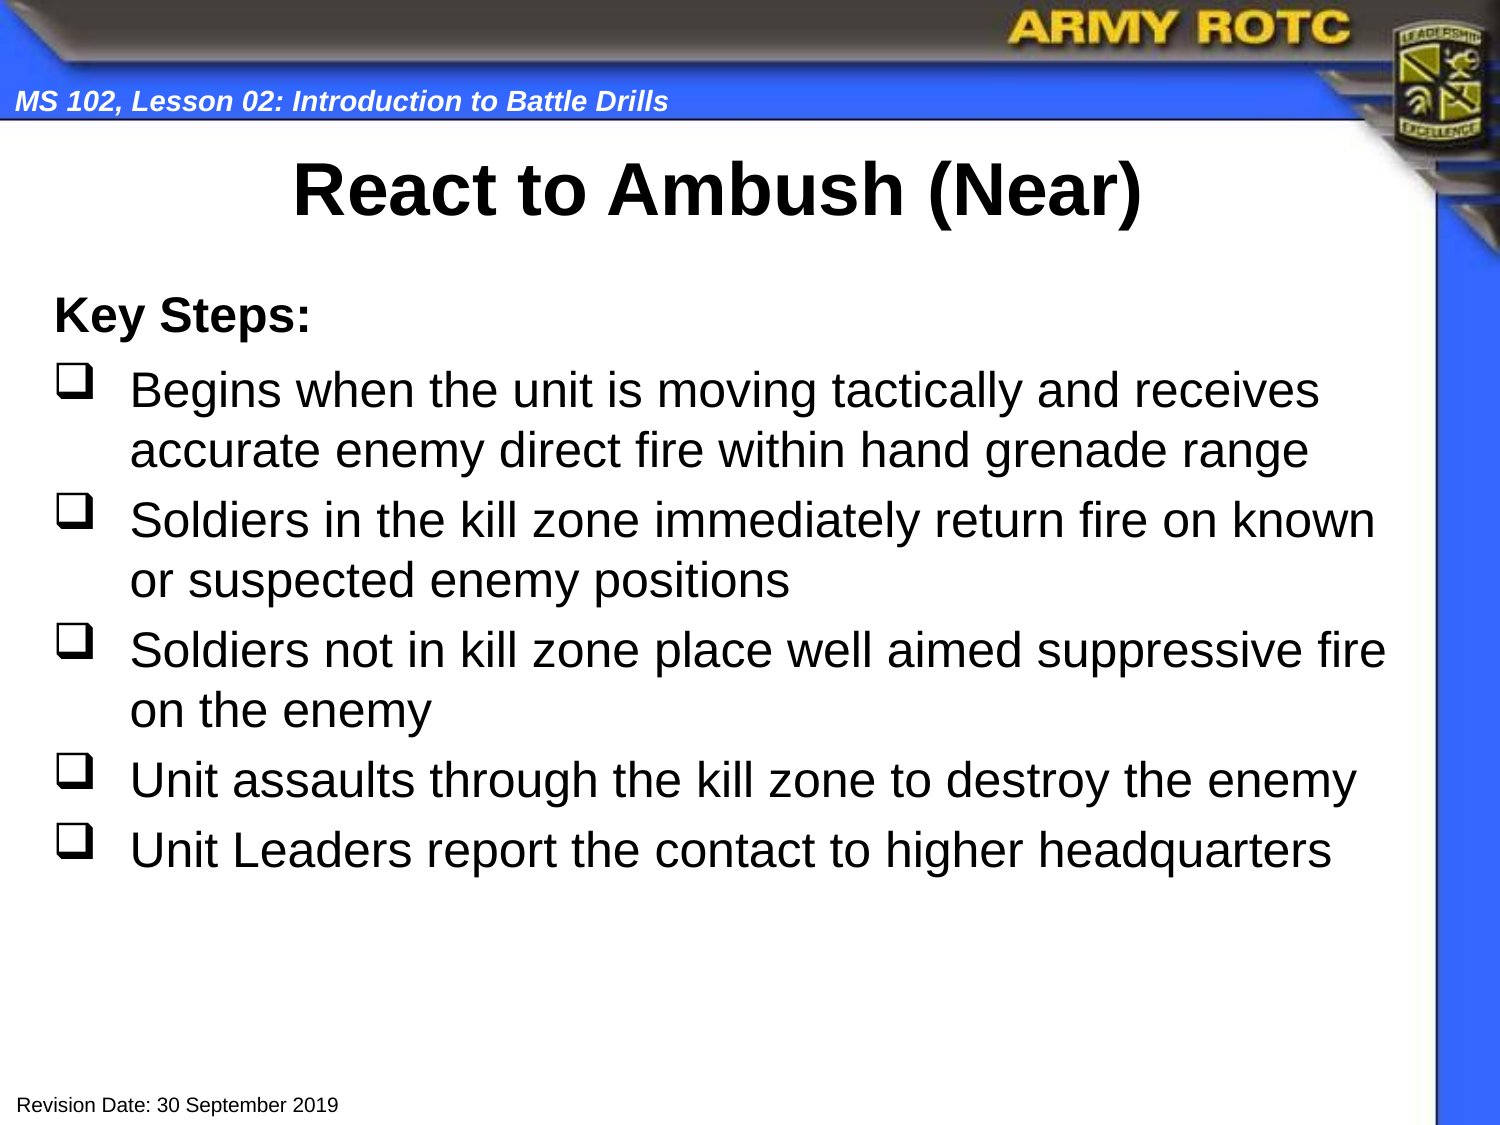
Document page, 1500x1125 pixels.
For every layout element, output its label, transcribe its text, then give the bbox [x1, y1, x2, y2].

picture [0, 0, 1500, 1125]
text_box Key Steps: [39, 274, 328, 349]
text_box Begins when the unit is moving tactically and receives accurate enemy direct fire within hand grenade range Soldiers in the kill zone immediately return fire on known or suspected enemy positions Soldiers not in kill zone place well aimed suppressive fire on the enemy Unit assaults through the kill zone to destroy the enemy Unit Leaders report the contact to higher headquarters [37, 349, 1413, 1027]
text_box React to Ambush (Near) [0, 125, 1438, 238]
